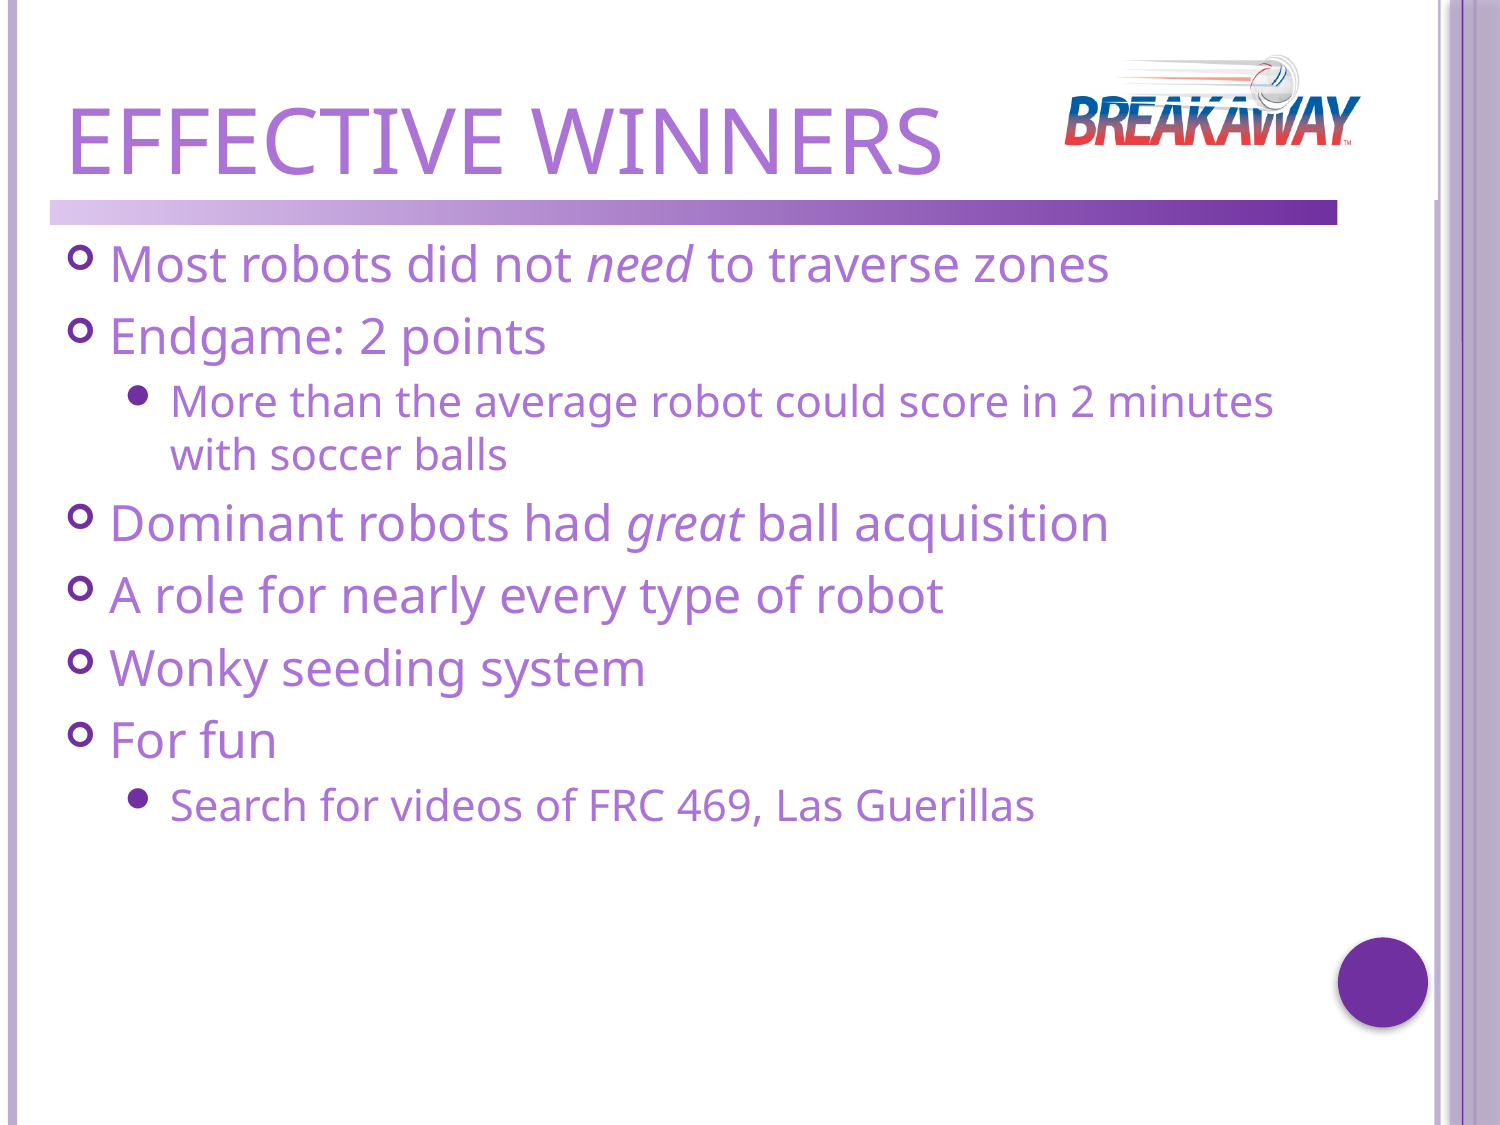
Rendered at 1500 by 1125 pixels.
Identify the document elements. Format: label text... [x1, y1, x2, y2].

picture [986, 0, 1438, 201]
list Most robots did not need to traverse zones Endgame: 2 points More than the average robot could score in 2 minutes with soccer balls Dominant robots had great ball acquisition A role for nearly every type of robot Wonky seeding system For fun Search for videos of FRC 469, Las Guerillas [50, 224, 1338, 1062]
title Effective Winners [50, 24, 981, 200]
